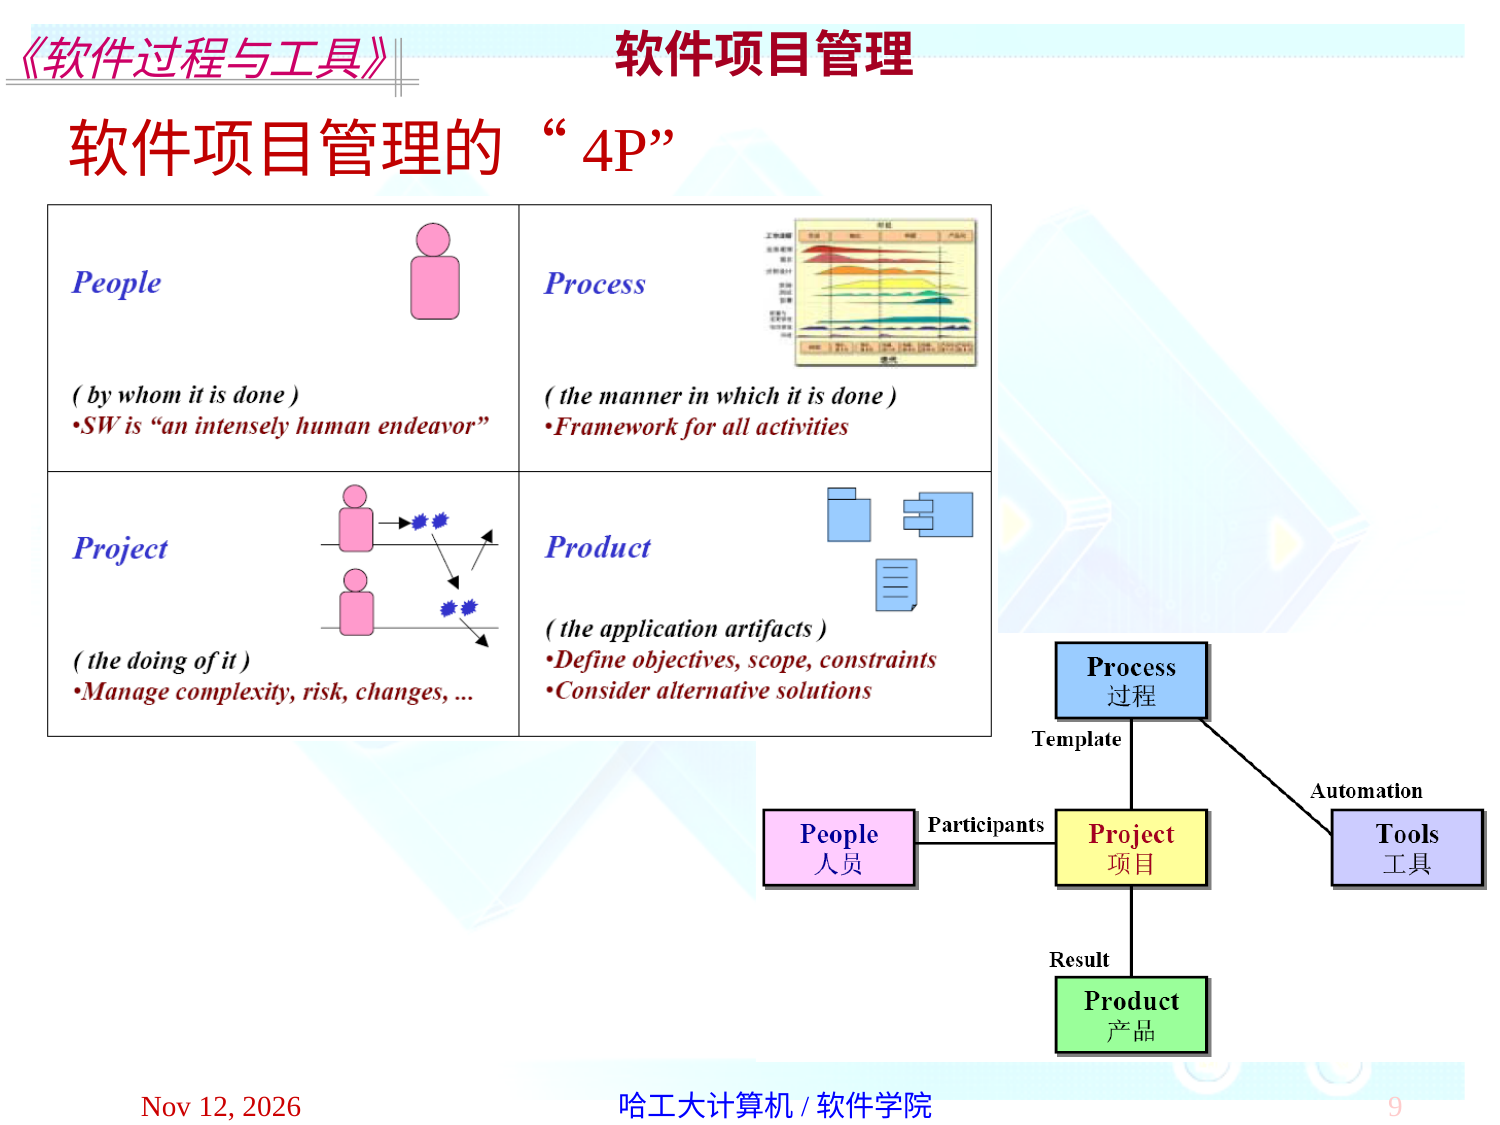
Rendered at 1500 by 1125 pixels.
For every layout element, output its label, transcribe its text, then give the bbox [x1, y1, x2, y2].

picture [41, 196, 1495, 1062]
text_box 软件项目管理 [389, 15, 1140, 90]
text_box 软件项目管理的“4P” [53, 101, 1447, 209]
